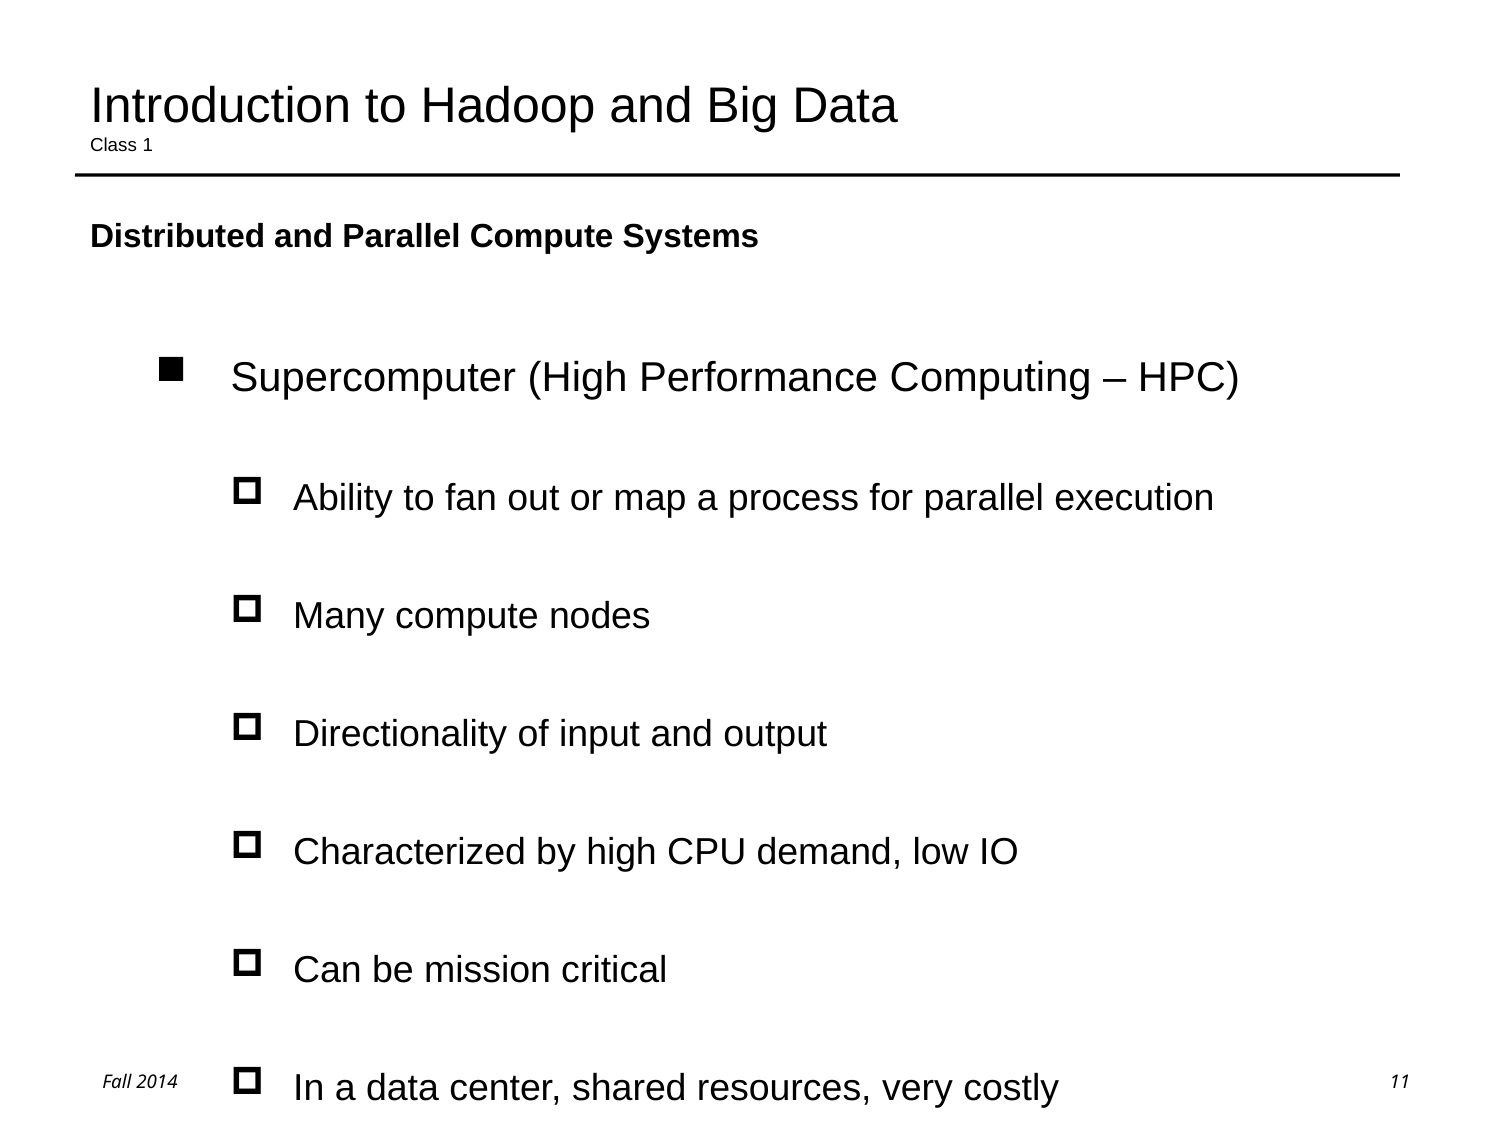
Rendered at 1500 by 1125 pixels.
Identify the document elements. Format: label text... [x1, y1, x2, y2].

list Distributed and Parallel Compute Systems Supercomputer (High Performance Computing – HPC) Ability to fan out or map a process for parallel execution Many compute nodes Directionality of input and output Characterized by high CPU demand, low IO Can be mission critical In a data center, shared resources, very costly Not easily extended [75, 187, 1425, 1006]
slide_number 11 [1074, 1062, 1425, 1100]
title Introduction to Hadoop and Big Data Class 1 [75, 45, 1425, 163]
